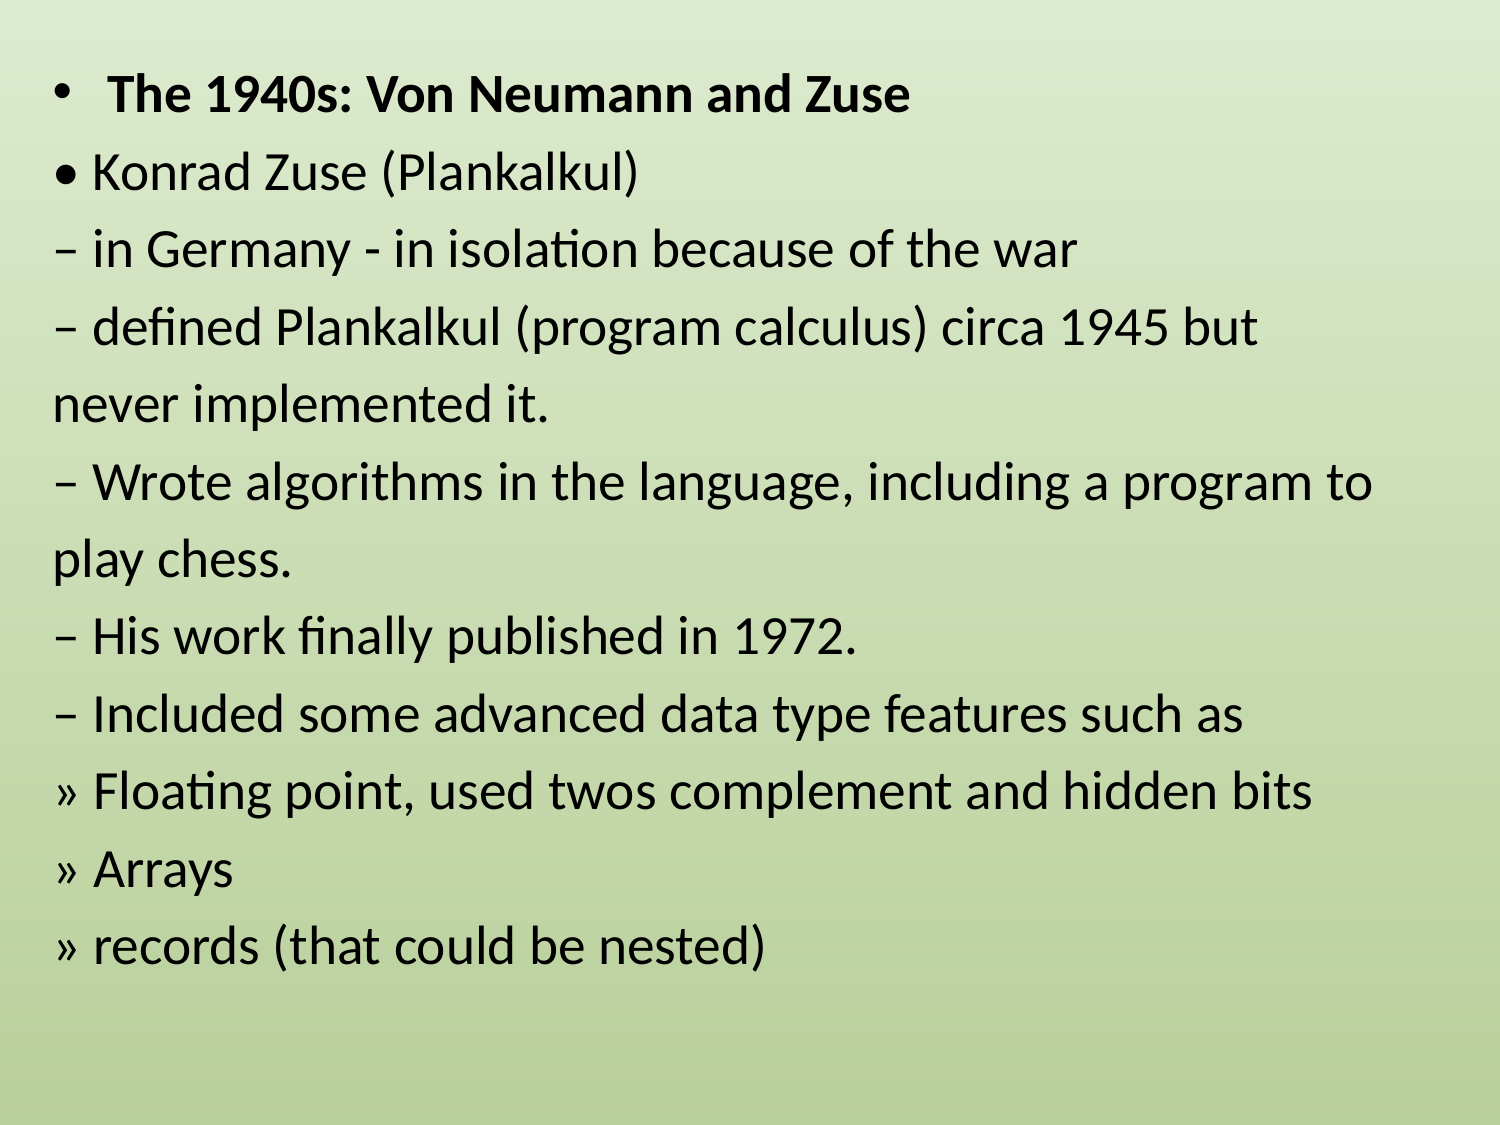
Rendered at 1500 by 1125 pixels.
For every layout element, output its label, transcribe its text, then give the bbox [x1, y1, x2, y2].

list The 1940s: Von Neumann and Zuse • Konrad Zuse (Plankalkul) – in Germany - in isolation because of the war – defined Plankalkul (program calculus) circa 1945 but never implemented it. – Wrote algorithms in the language, including a program to play chess. – His work finally published in 1972. – Included some advanced data type features such as » Floating point, used twos complement and hidden bits » Arrays » records (that could be nested) [37, 50, 1425, 1005]
